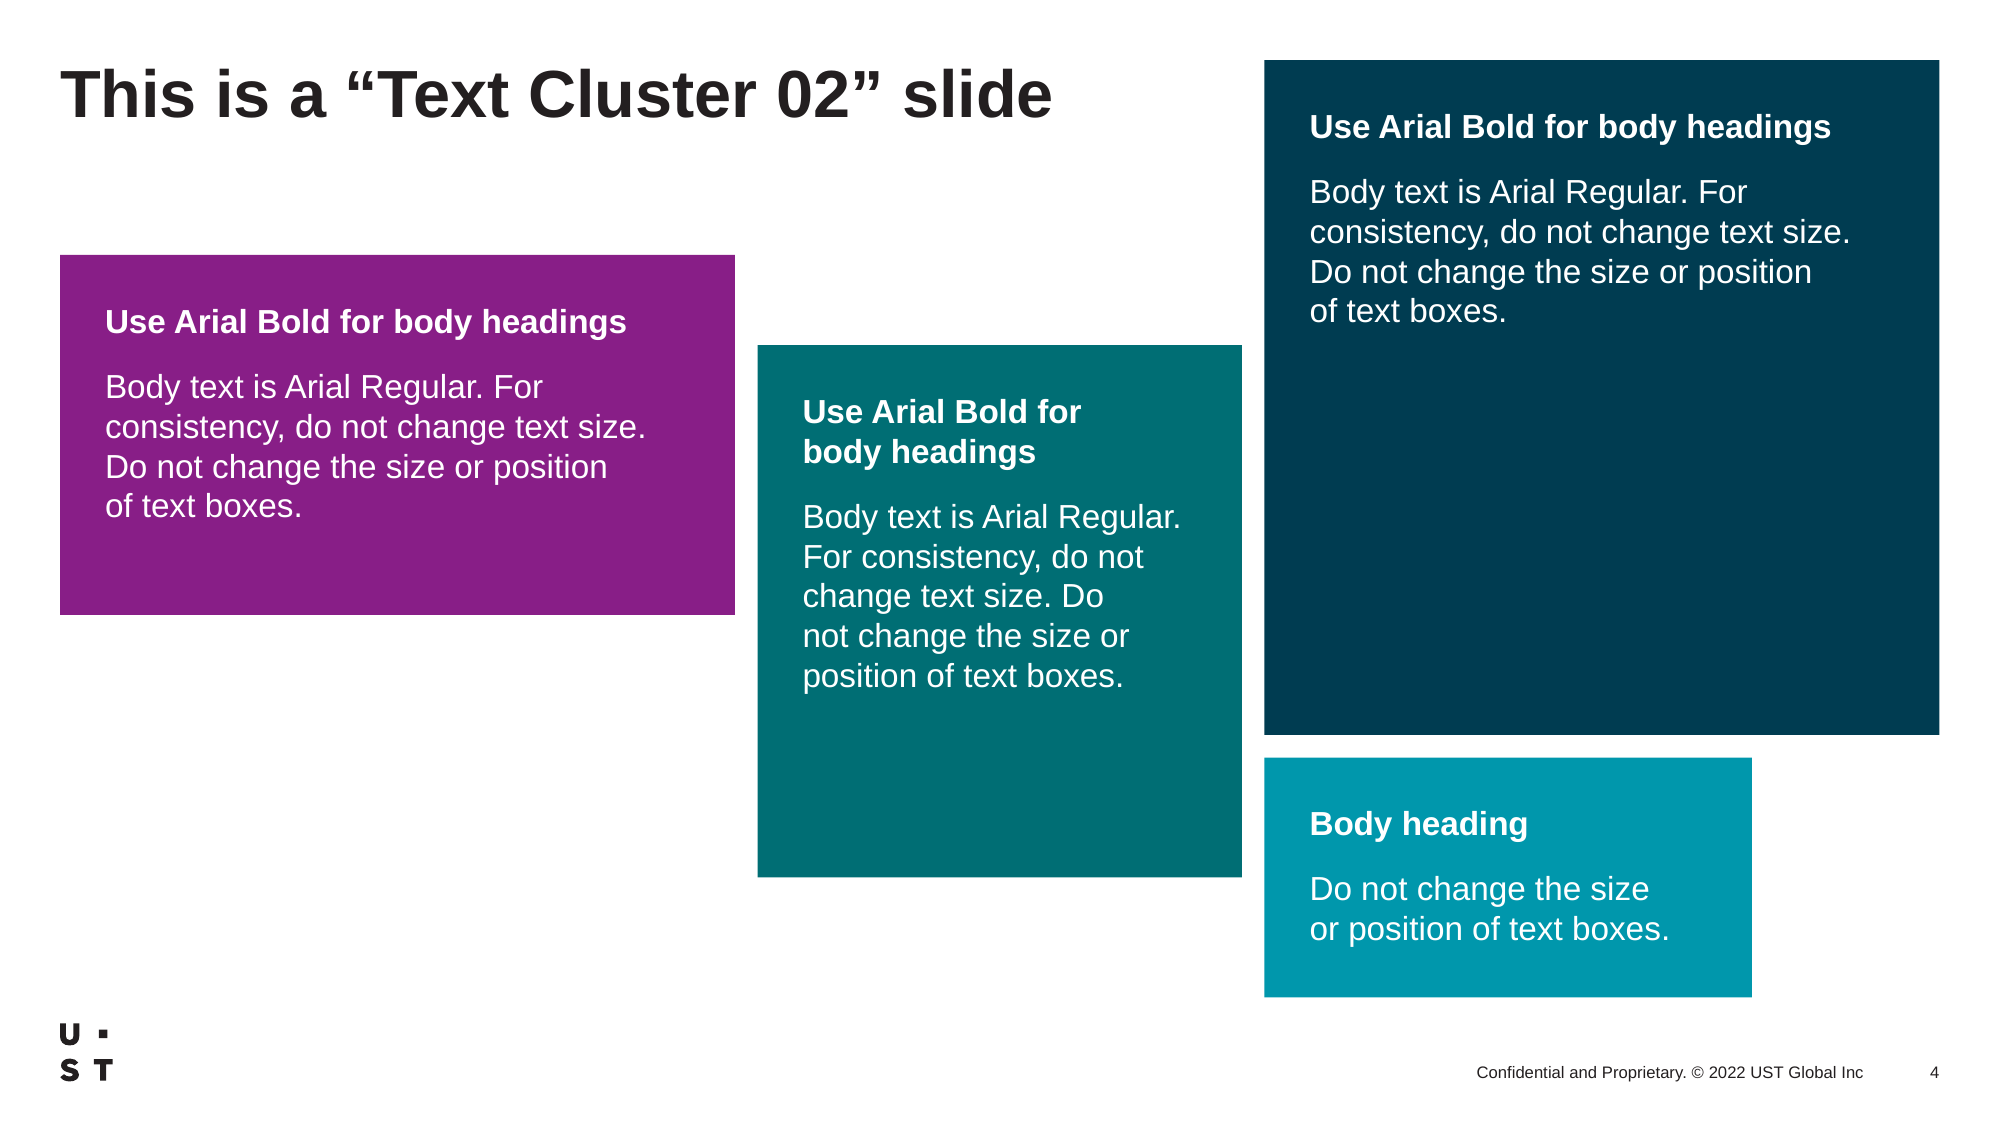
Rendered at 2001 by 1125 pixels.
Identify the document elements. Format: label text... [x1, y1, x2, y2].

list Body heading Do not change the size or position of text boxes. [1264, 757, 1752, 998]
list Use Arial Bold for body headings Body text is Arial Regular. For consistency, do not change text size. Do not change the size or position of text boxes. [60, 254, 735, 615]
list Use Arial Bold for body headings Body text is Arial Regular. For consistency, do not change text size. Do not change the size or position of text boxes. [757, 345, 1242, 878]
title This is a “Text Cluster 02” slide [60, 60, 1242, 210]
list Use Arial Bold for body headings Body text is Arial Regular. For consistency, do not change text size. Do not change the size or position of text boxes. [1264, 60, 1940, 735]
